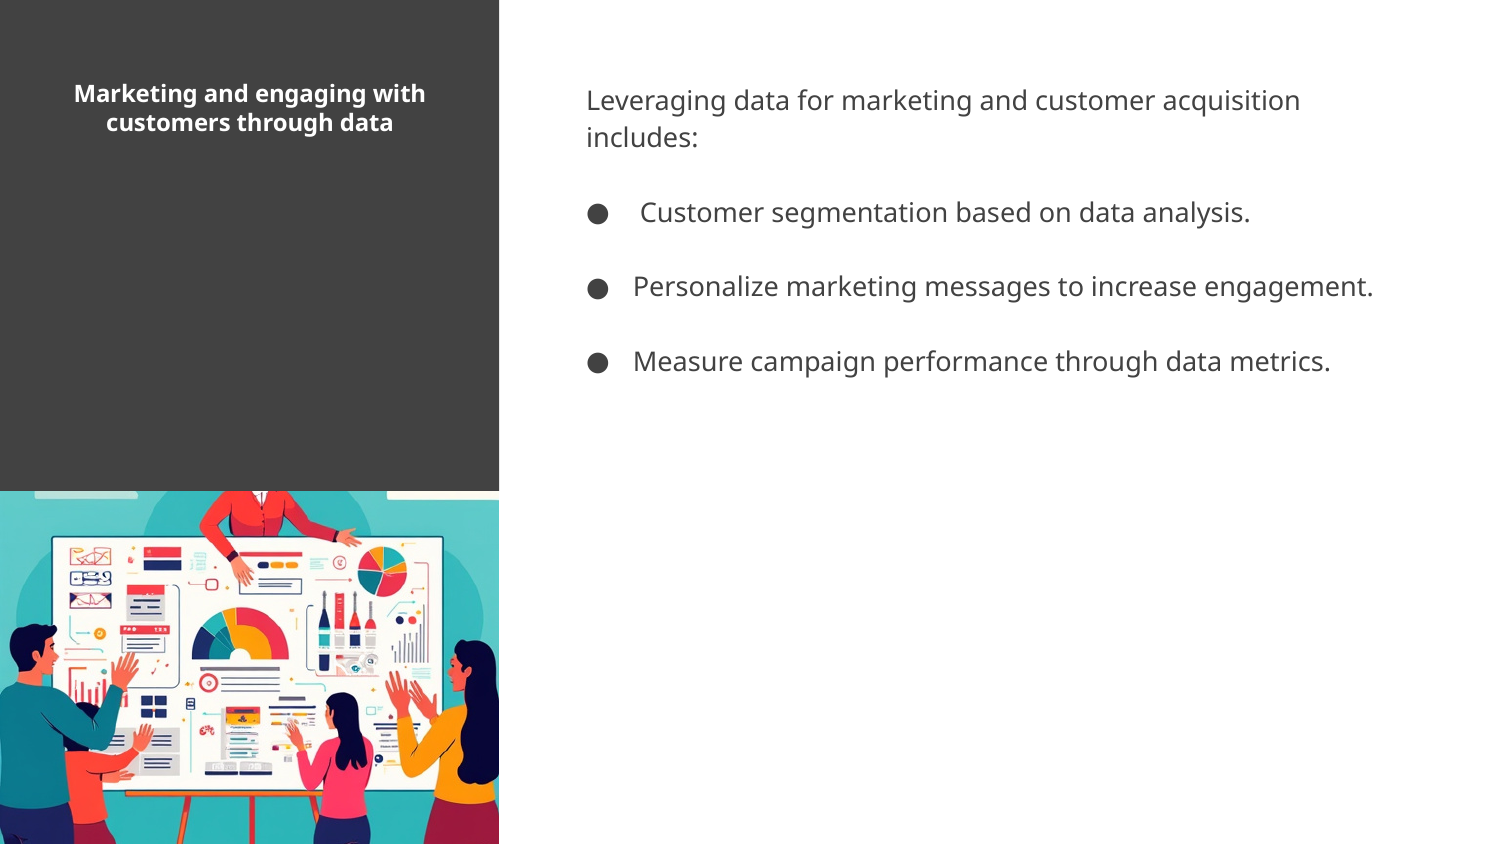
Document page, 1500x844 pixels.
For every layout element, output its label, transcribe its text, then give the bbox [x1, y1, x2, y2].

picture [0, 491, 500, 844]
title Marketing and engaging with customers through data [54, 63, 446, 154]
list Leveraging data for marketing and customer acquisition includes: Customer segmentation based on data analysis. Personalize marketing messages to increase engagement. Measure campaign performance through data metrics. [571, 63, 1395, 668]
